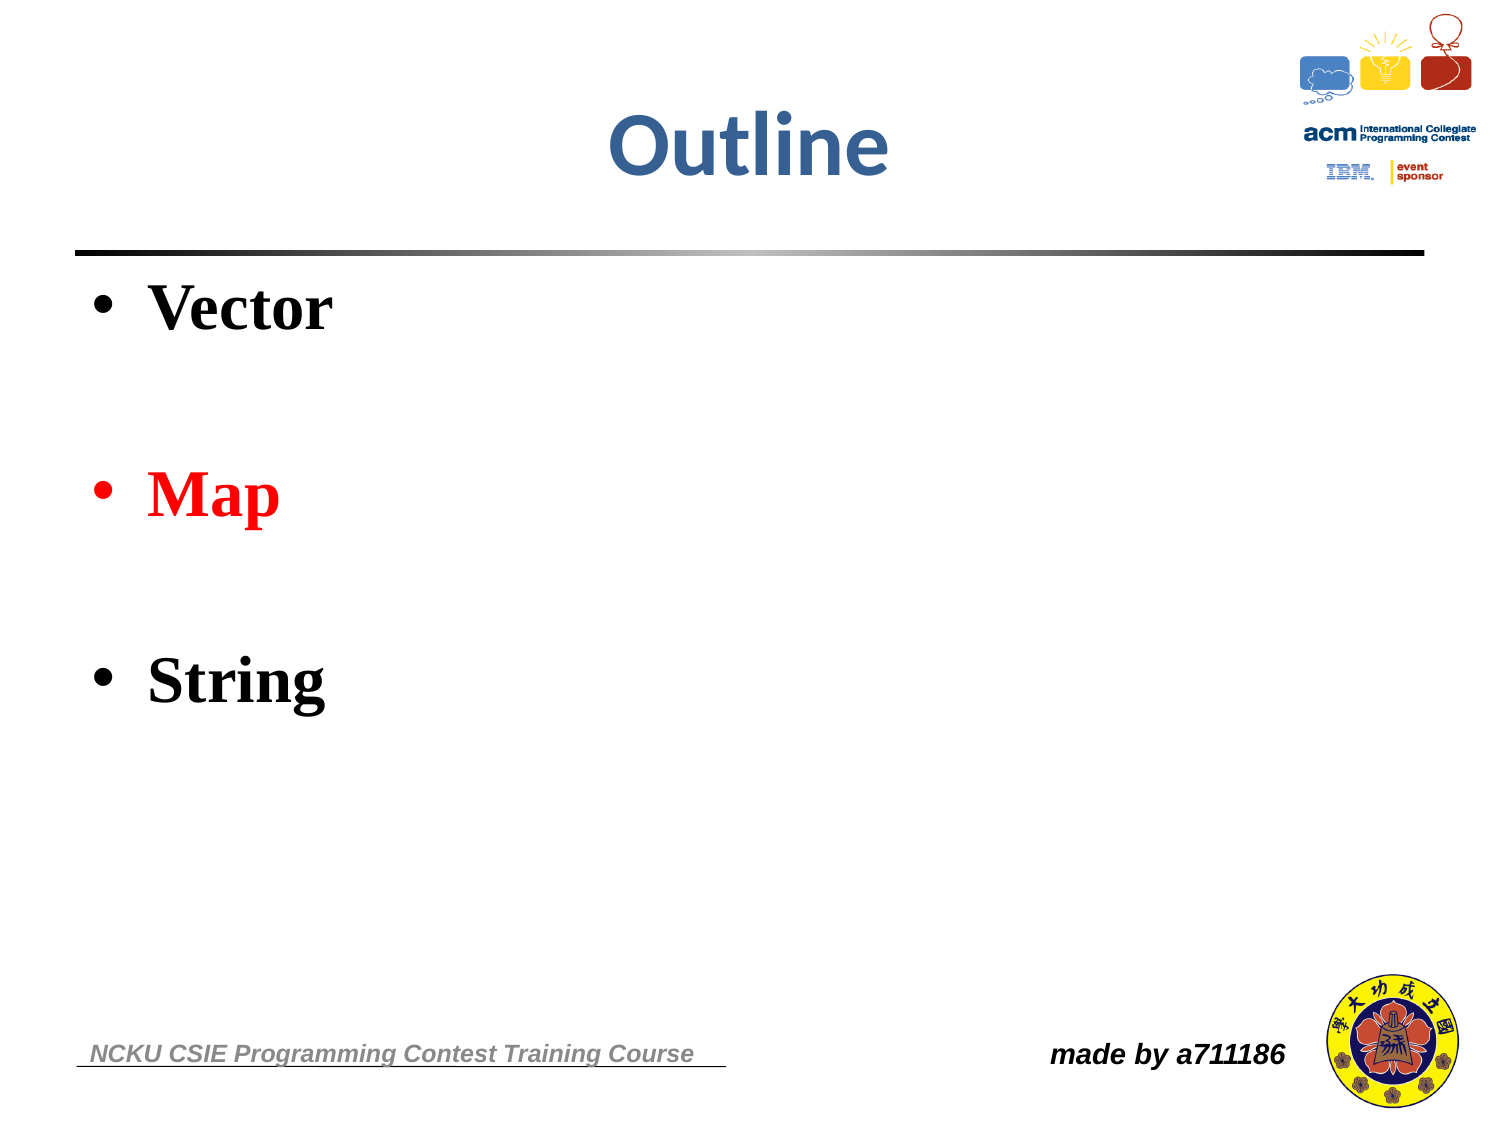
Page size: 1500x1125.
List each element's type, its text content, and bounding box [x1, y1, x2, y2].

text_box made by a711186 [785, 1027, 1301, 1078]
picture [1292, 11, 1480, 188]
title Outline [75, 45, 1425, 233]
text_box Vector Map String [76, 255, 1461, 998]
picture [1317, 970, 1465, 1114]
